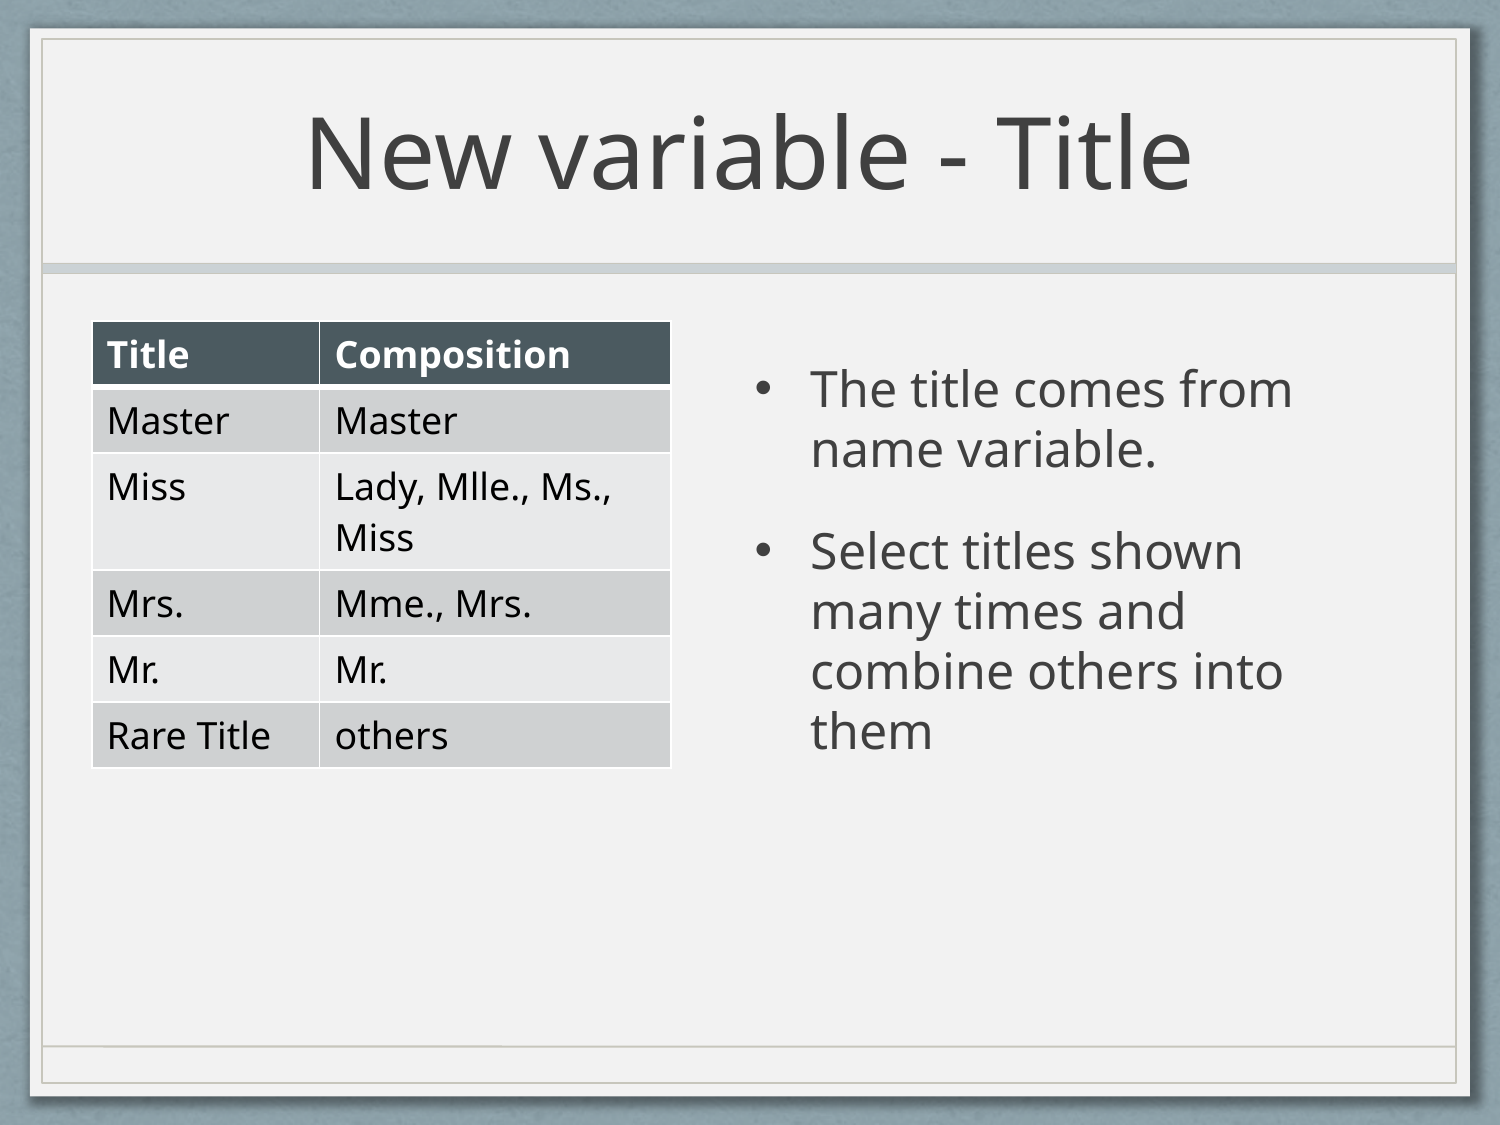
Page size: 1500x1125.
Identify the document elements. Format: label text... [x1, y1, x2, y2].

table_cell others [320, 703, 670, 767]
table_cell Master [93, 390, 319, 452]
table_cell Mme., Mrs. [320, 571, 670, 635]
list The title comes from name variable. Select titles shown many times and combine others into them [739, 350, 1353, 995]
table_cell Mrs. [93, 571, 319, 635]
table_header Composition [320, 322, 670, 384]
table_cell Rare Title [93, 703, 319, 767]
table_cell Master [320, 390, 670, 452]
table_cell Mr. [320, 637, 670, 701]
table_cell Lady, Mlle., Ms., Miss [320, 454, 670, 569]
title New variable - Title [147, 40, 1353, 260]
table_cell Mr. [93, 637, 319, 701]
table_cell Miss [93, 454, 319, 569]
table_header Title [93, 322, 319, 384]
